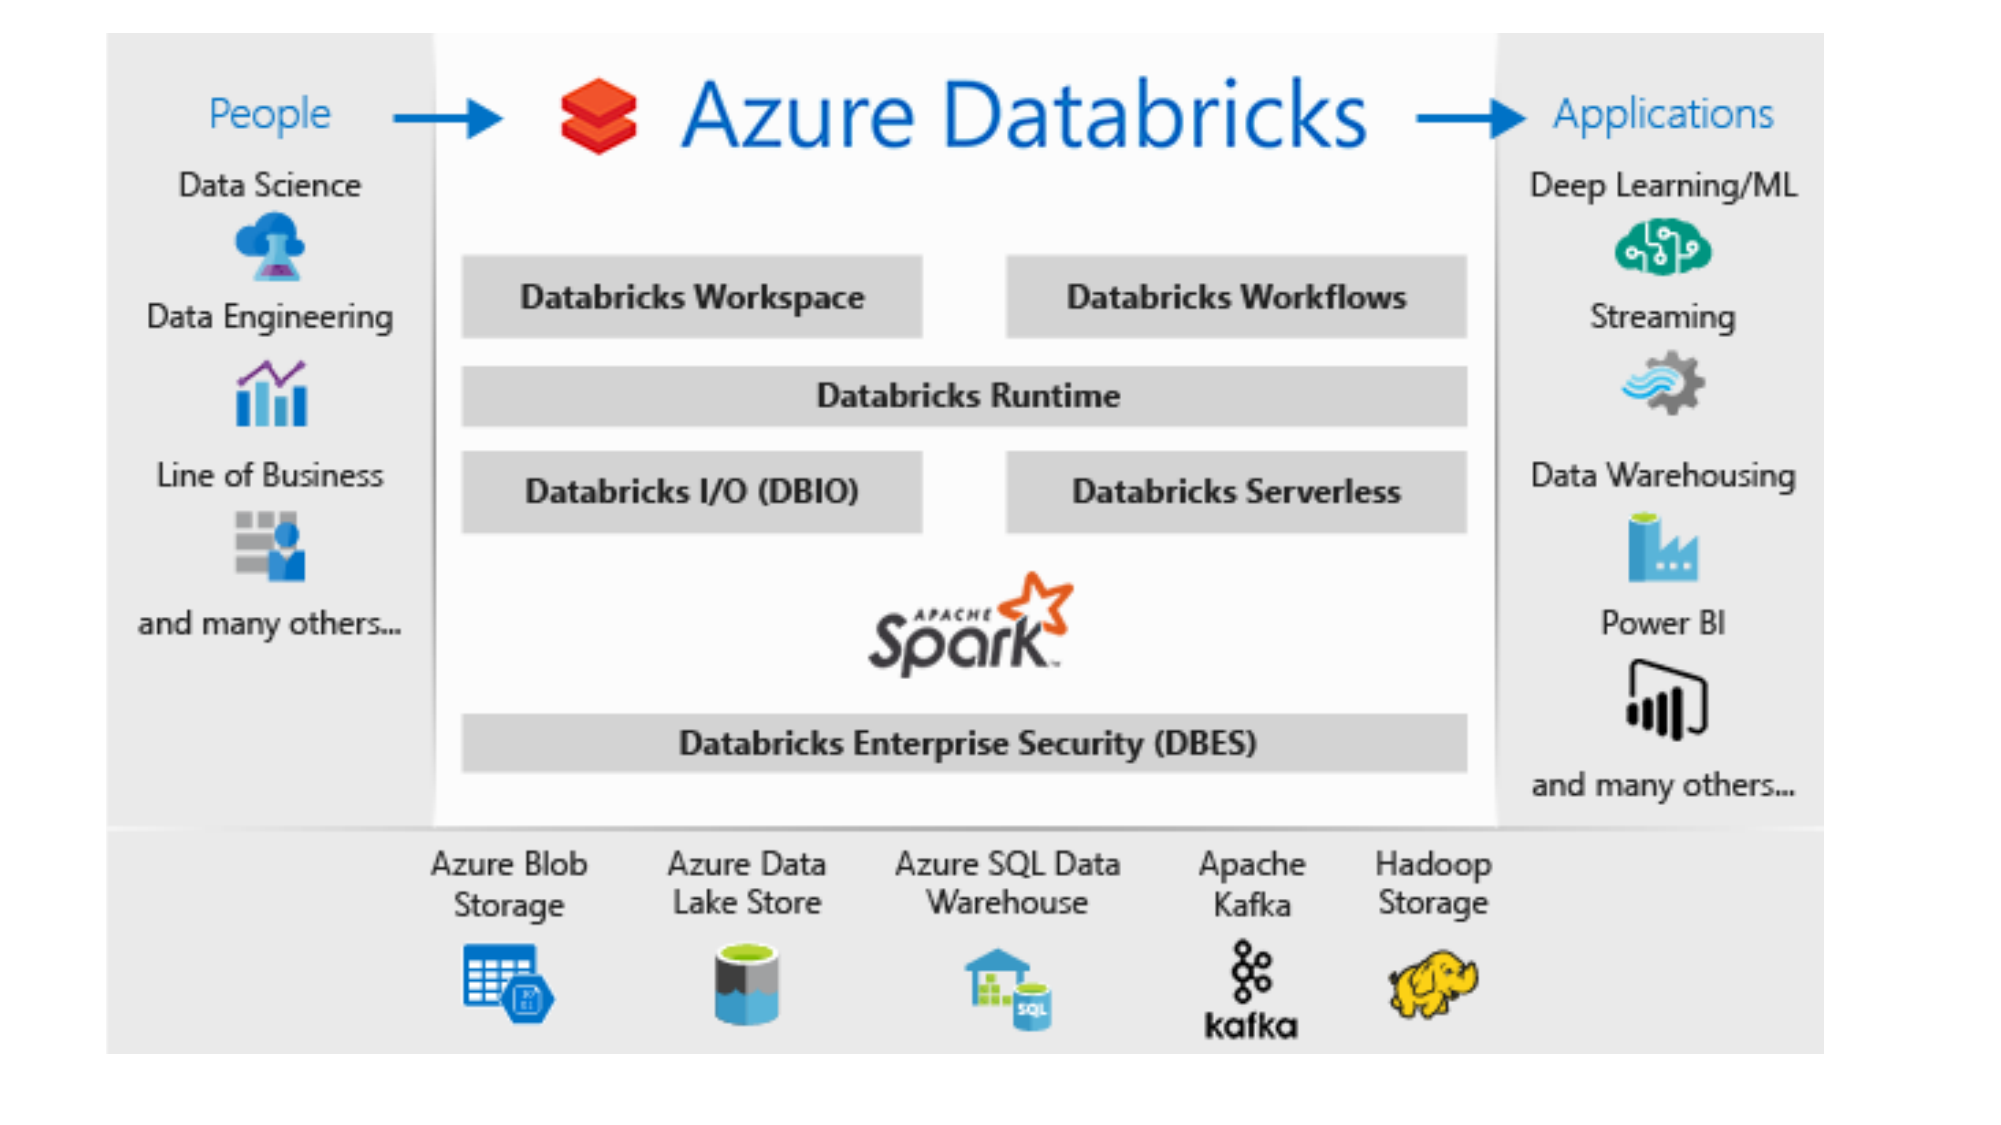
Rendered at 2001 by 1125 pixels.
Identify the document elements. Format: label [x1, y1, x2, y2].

picture [106, 33, 1824, 1054]
